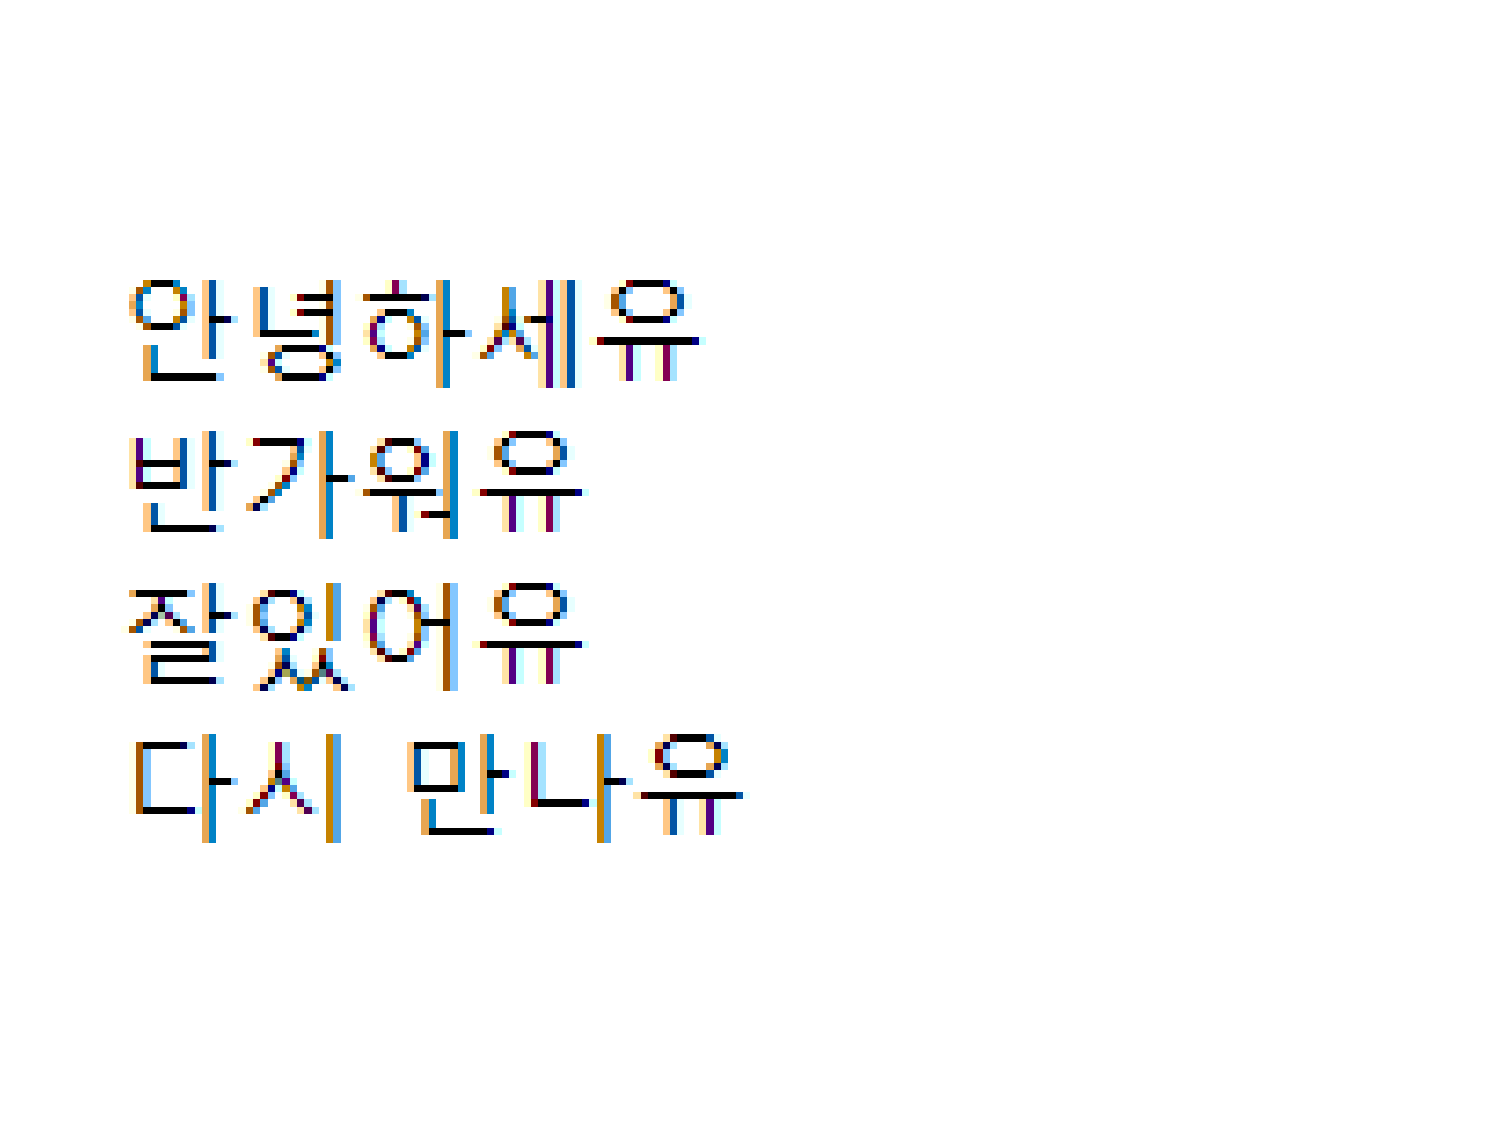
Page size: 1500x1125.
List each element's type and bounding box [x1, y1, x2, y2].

picture [100, 207, 1365, 973]
